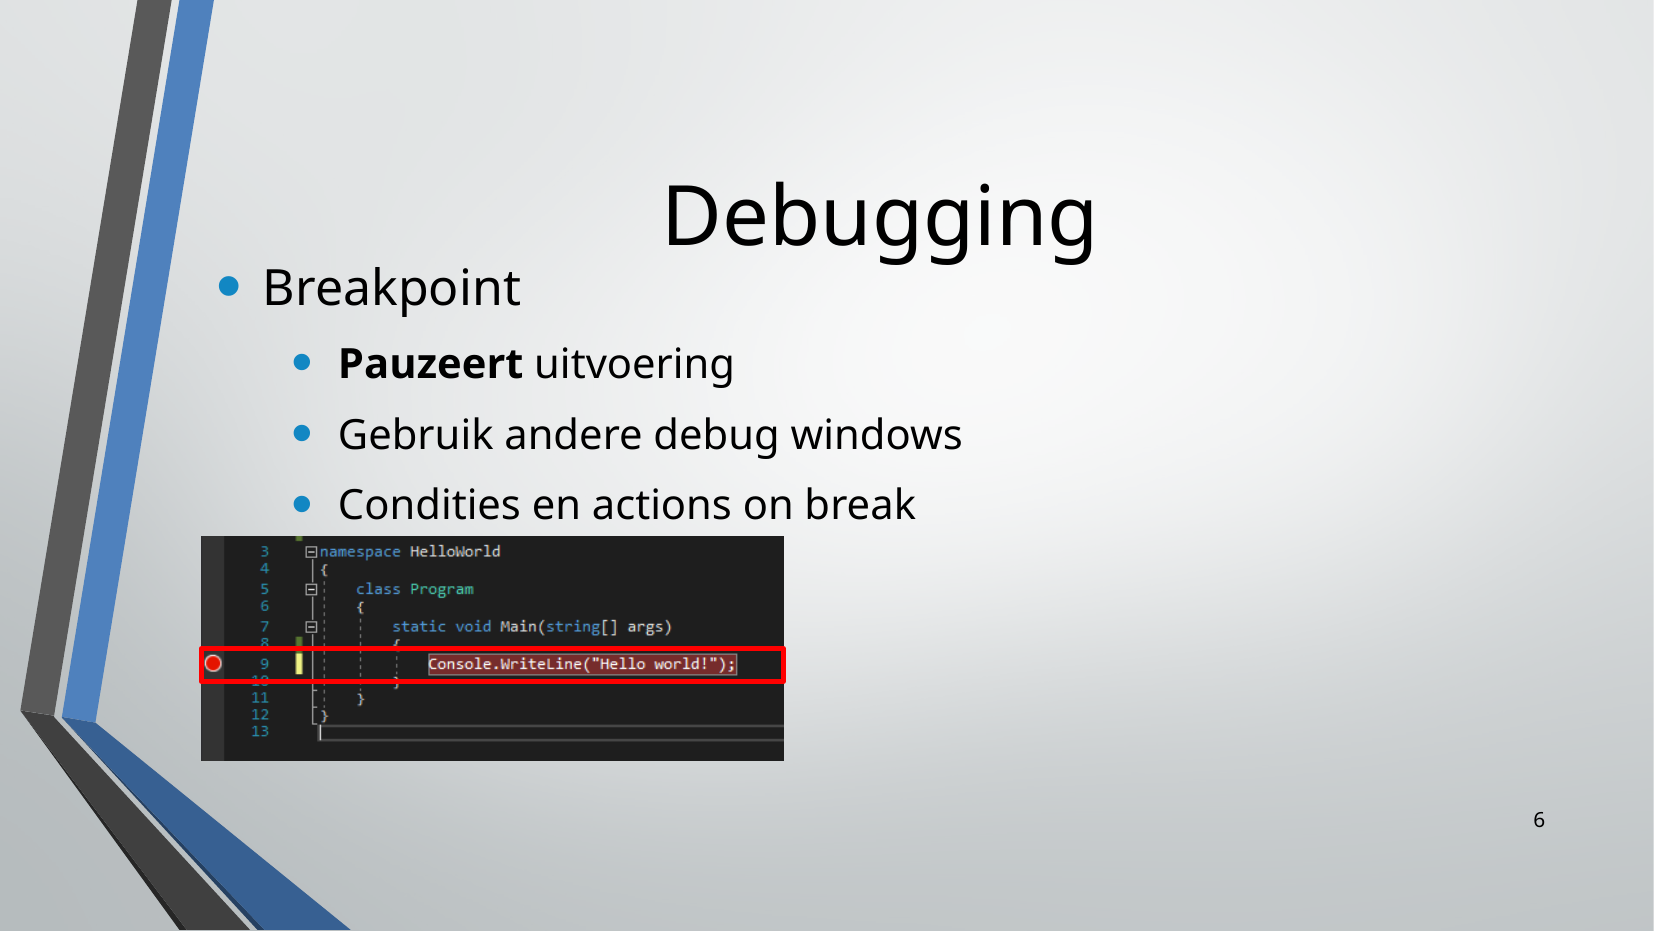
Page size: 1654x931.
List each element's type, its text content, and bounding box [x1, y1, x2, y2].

picture [0, 0, 1654, 931]
text_box Breakpoint Pauzeert uitvoering Gebruik andere debug windows Condities en actions on break [201, 361, 1560, 786]
text_box 6 [1485, 795, 1560, 845]
text_box Debugging [201, 93, 1560, 331]
